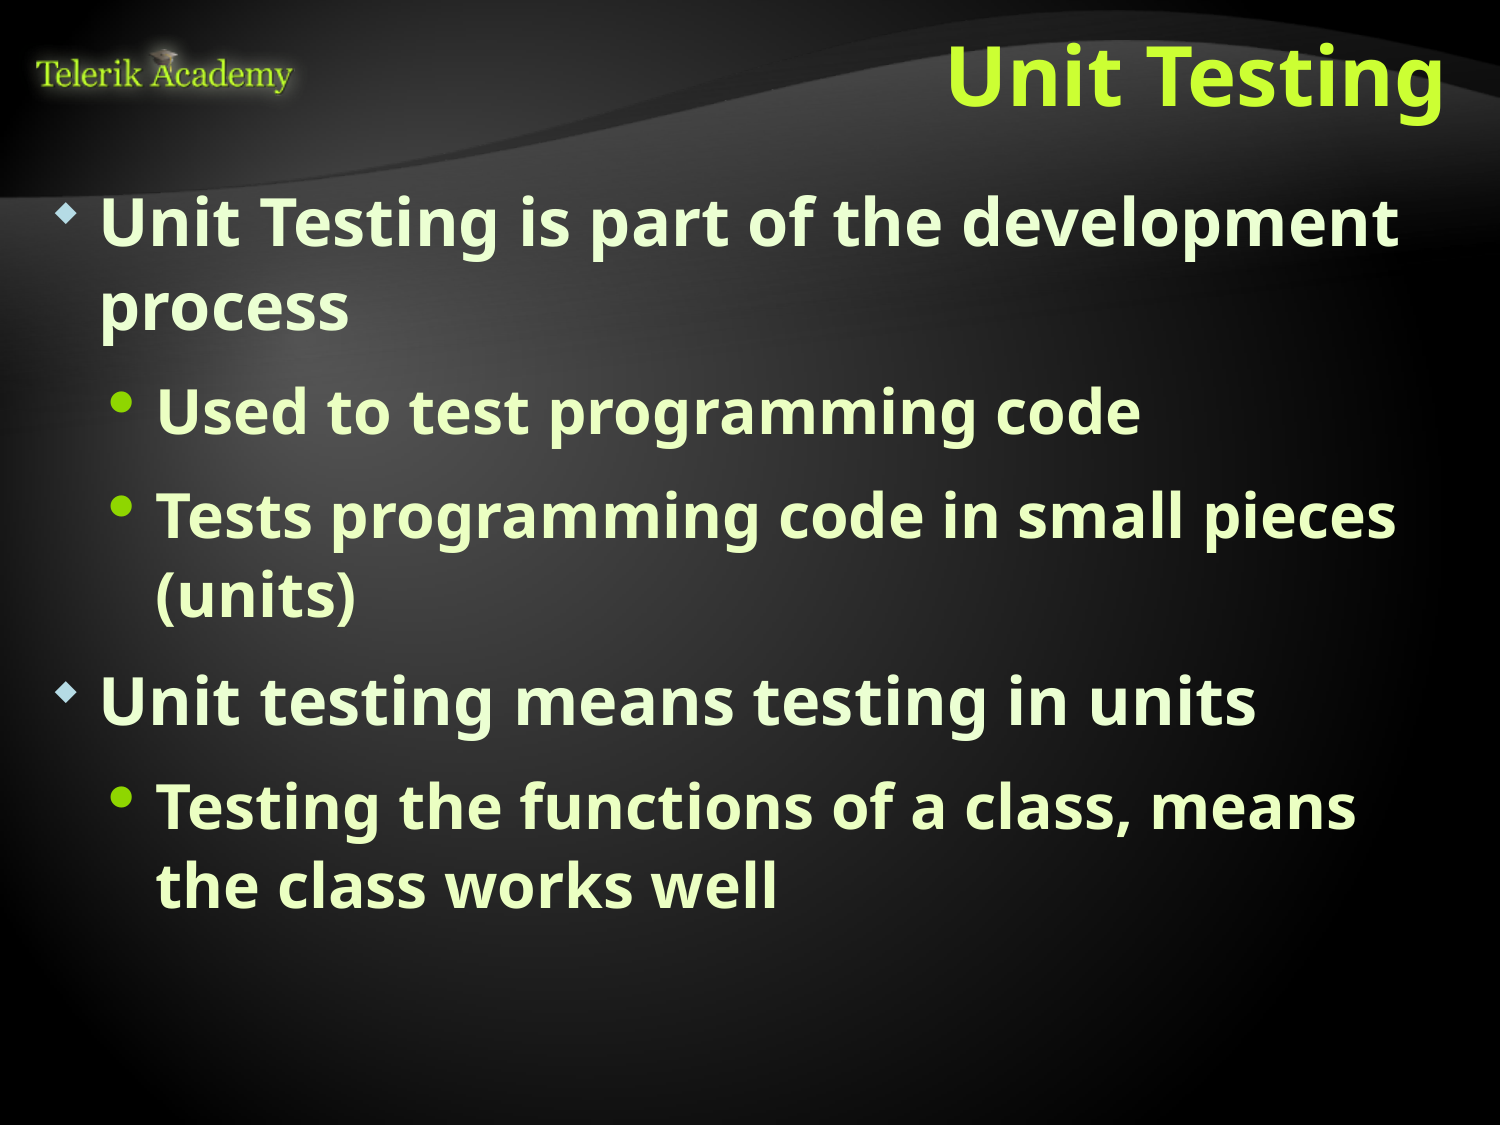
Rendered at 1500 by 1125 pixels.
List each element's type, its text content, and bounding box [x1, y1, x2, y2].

title Unit Testing [300, 12, 1463, 150]
list Unit Testing is part of the development process Used to test programming code Tests programming code in small pieces (units) Unit testing means testing in units Testing the functions of a class, means the class works well [37, 168, 1463, 1100]
picture [0, 0, 1500, 1125]
